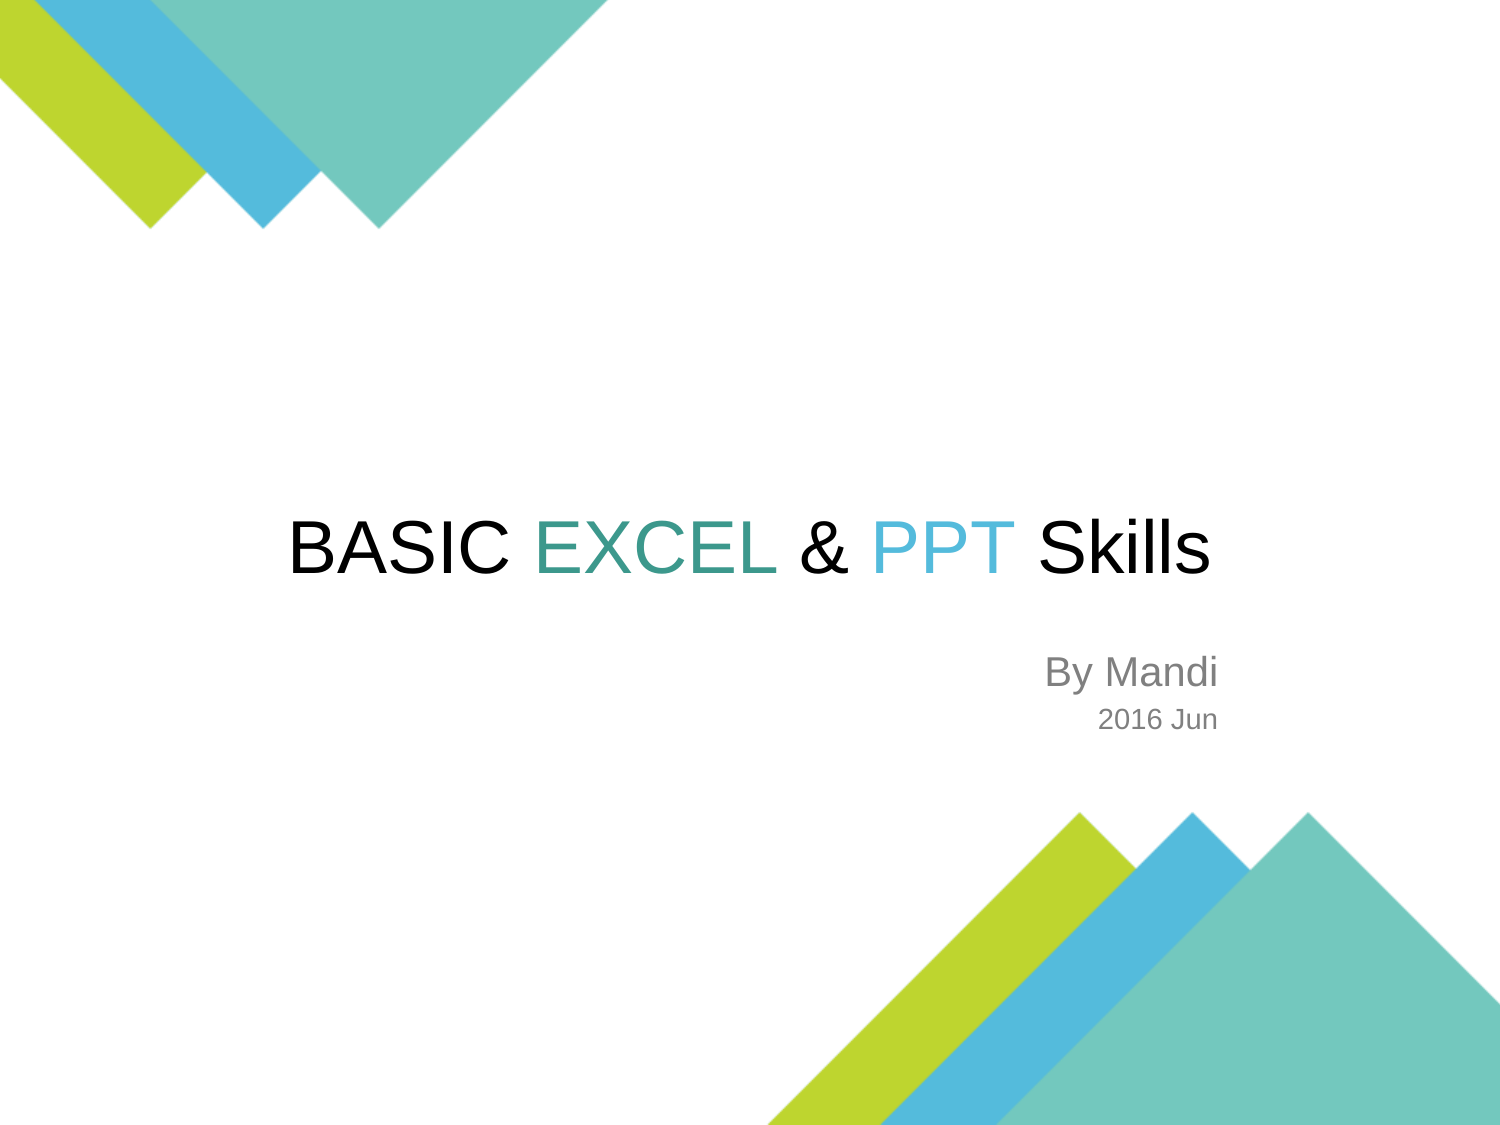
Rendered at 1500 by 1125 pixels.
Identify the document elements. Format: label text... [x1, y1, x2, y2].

picture [0, 0, 1500, 1125]
title BASIC EXCEL & PPT Skills [267, 465, 1233, 622]
subtitle By Mandi 2016 Jun [266, 637, 1234, 748]
